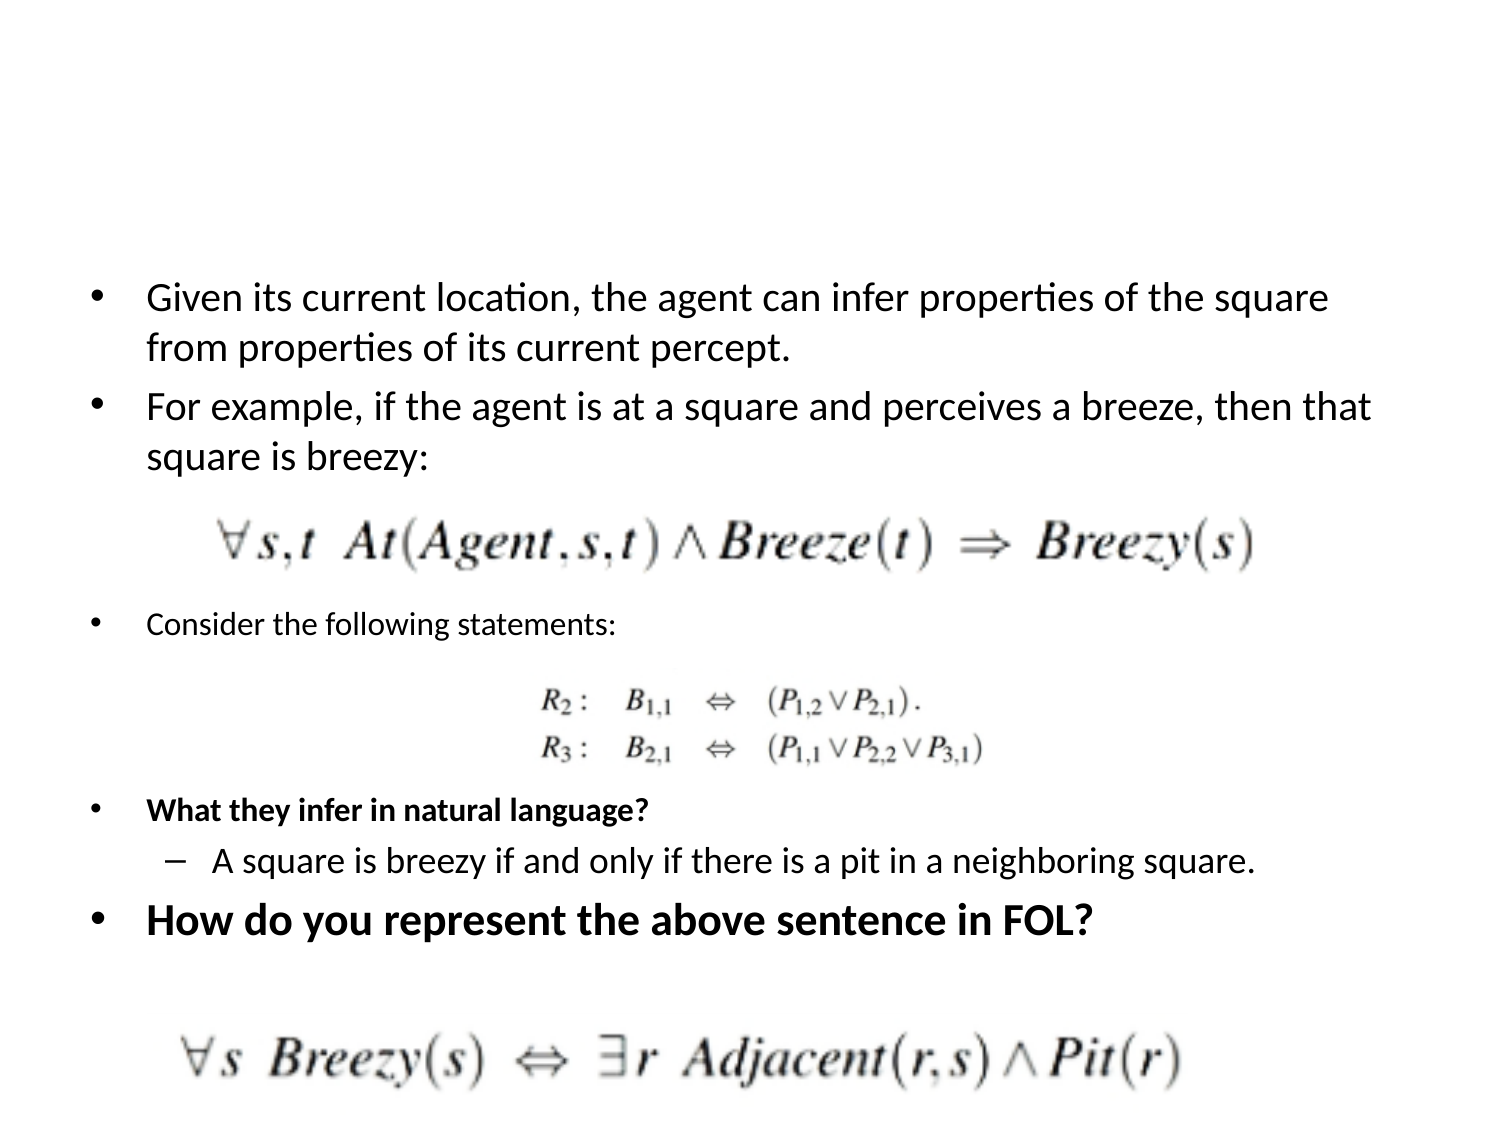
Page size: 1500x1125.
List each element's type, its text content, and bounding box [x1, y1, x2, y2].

picture [516, 668, 984, 774]
picture [182, 488, 1264, 586]
picture [147, 1011, 1188, 1115]
list Given its current location, the agent can infer properties of the square from properties of its current percept. For example, if the agent is at a square and perceives a breeze, then that square is breezy: Consider the following statements: What they infer in natural language? A square is breezy if and only if there is a pit in a neighboring square. How do you represent the above sentence in FOL? [75, 262, 1425, 1005]
